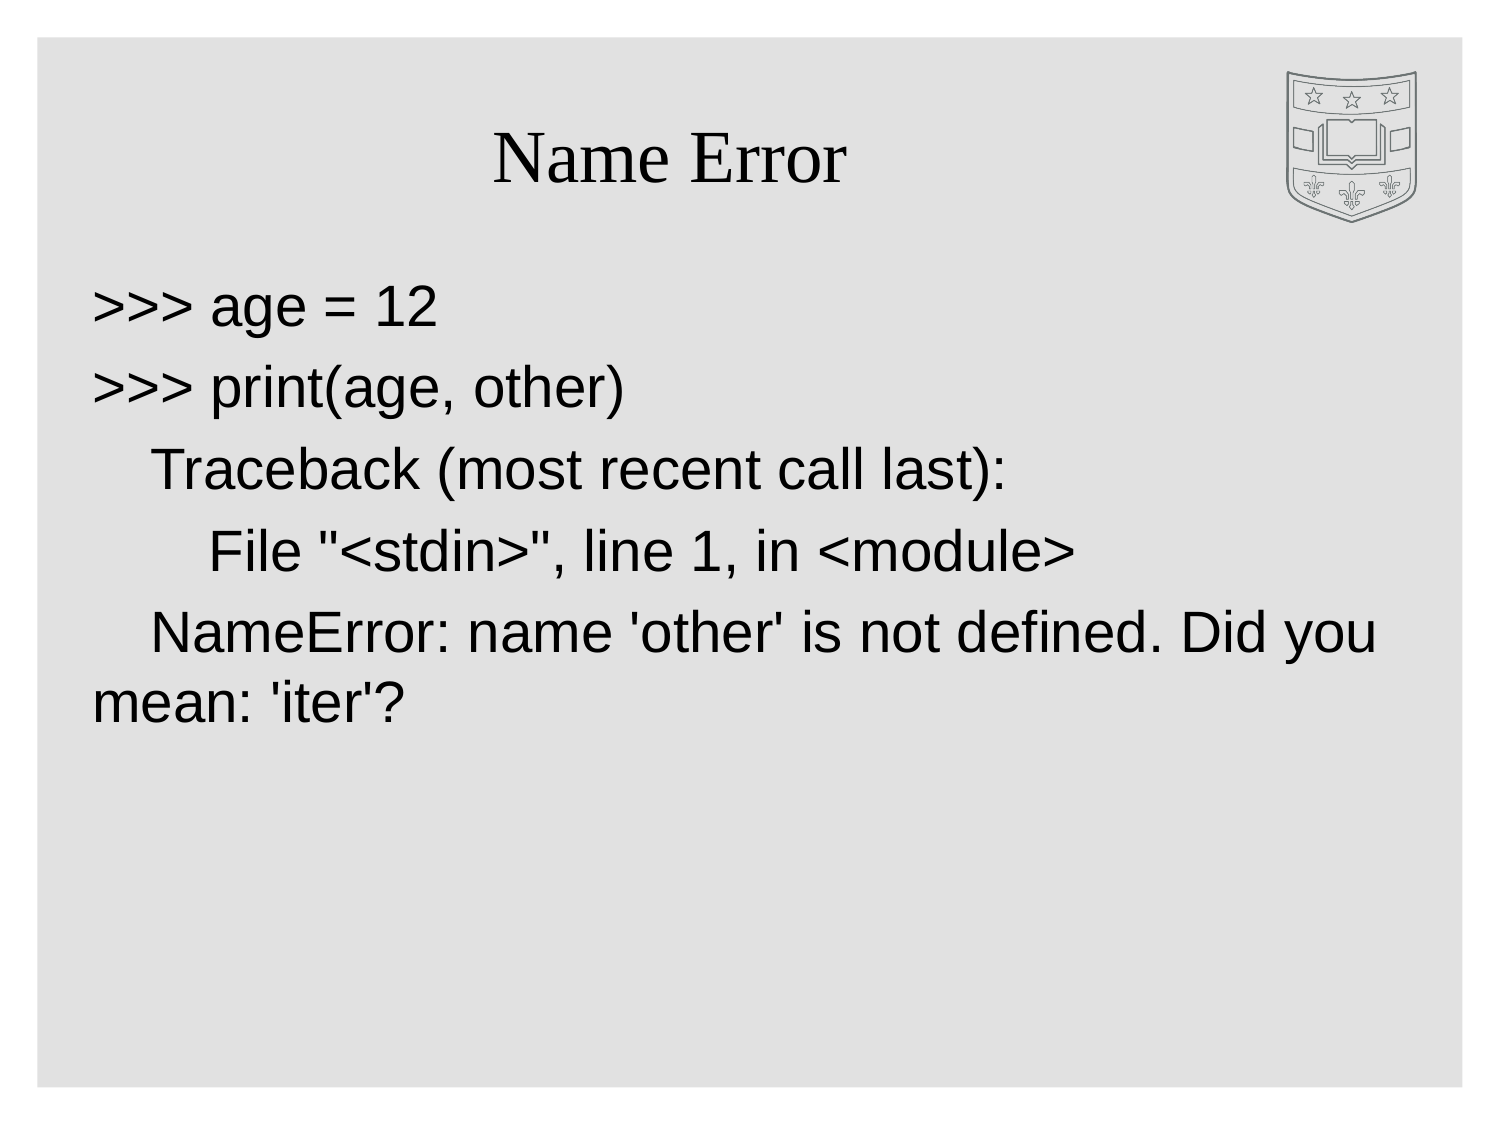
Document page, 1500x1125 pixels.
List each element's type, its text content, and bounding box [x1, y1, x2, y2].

title Name Error [76, 71, 1264, 233]
picture [1286, 71, 1417, 223]
list >>> age = 12 >>> print(age, other) Traceback (most recent call last): File "<stdin>", line 1, in <module> NameError: name 'other' is not defined. Did you mean: 'iter'? [81, 262, 1417, 1047]
